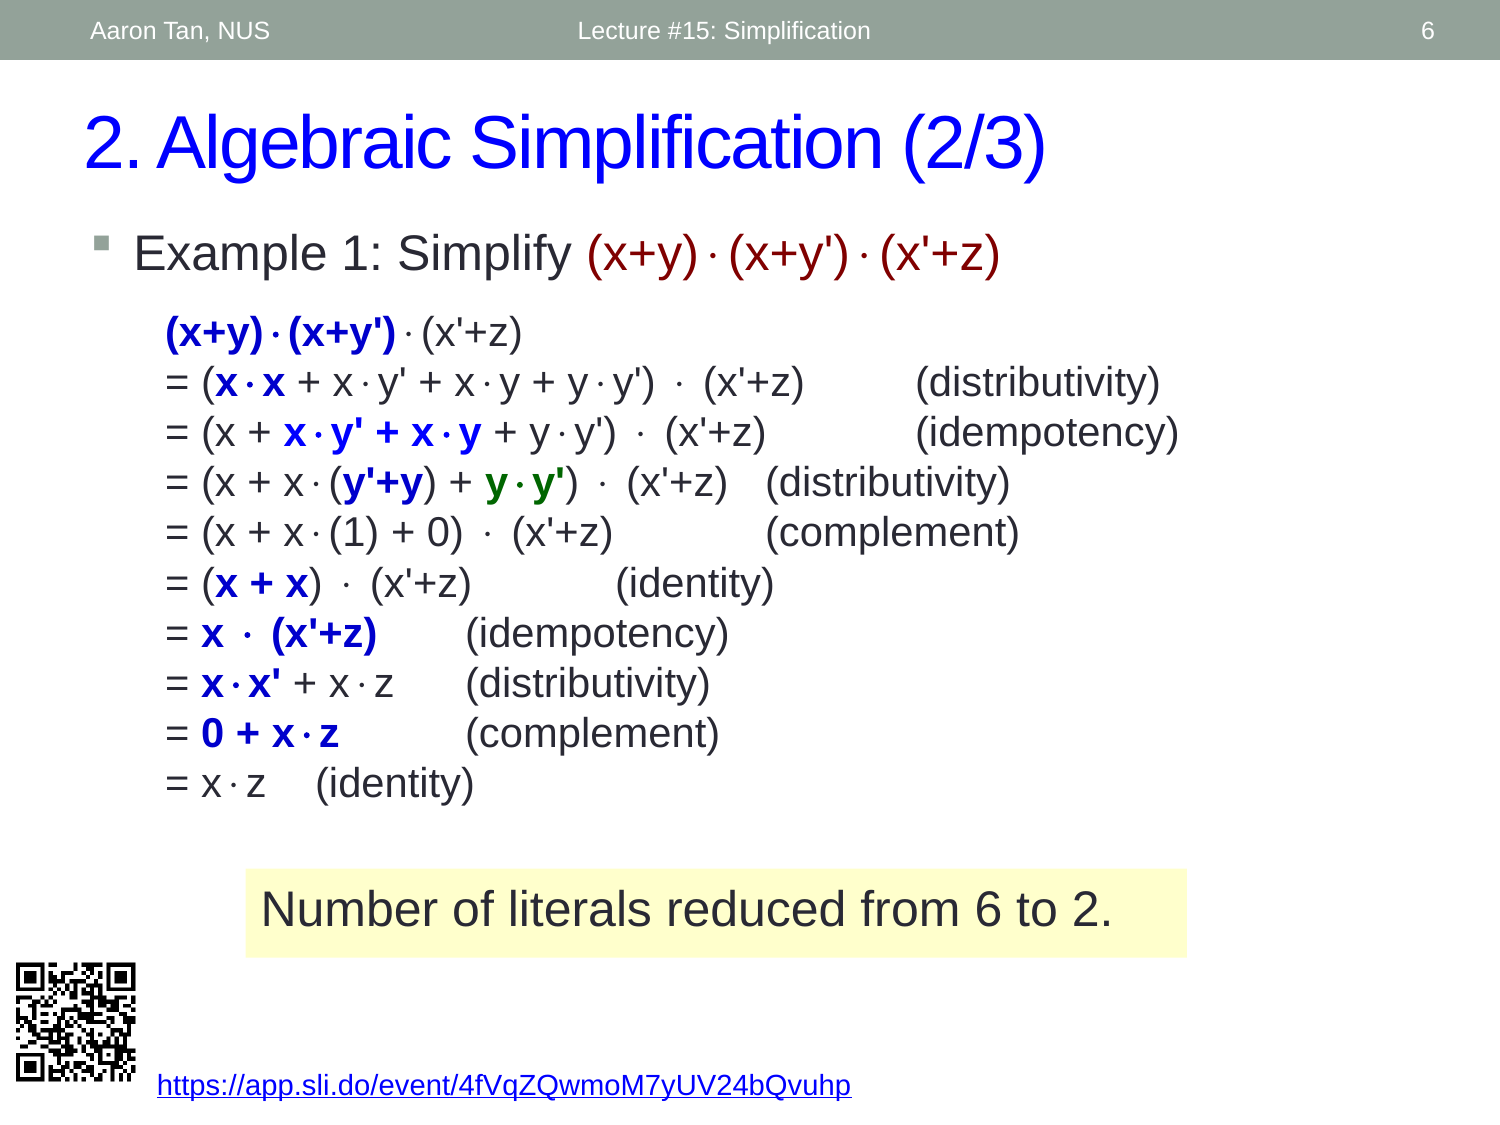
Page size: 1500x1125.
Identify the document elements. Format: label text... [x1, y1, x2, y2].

slide_number Aaron Tan, NUS [75, 3, 550, 57]
picture [7, 954, 143, 1089]
title 2. Algebraic Simplification (2/3) [68, 86, 1429, 192]
text_box Number of literals reduced from 6 to 2. [245, 868, 1187, 958]
footer Lecture #15: Simplification [562, 3, 1238, 57]
text_box Example 1: Simplify (x+y)(x+y')(x'+z) (x+y)(x+y')(x'+z) = (xx + xy' + xy + yy')  (x'+z) (distributivity) = (x + xy' + xy + yy')  (x'+z) (idempotency) = (x + x(y'+y) + yy')  (x'+z) (distributivity) = (x + x(1) + 0)  (x'+z) (complement) = (x + x)  (x'+z) (identity) = x  (x'+z) (idempotency) = xx' + xz (distributivity) = 0 + xz (complement) = xz (identity) [74, 212, 1425, 848]
slide_number 6 [1308, 3, 1450, 57]
